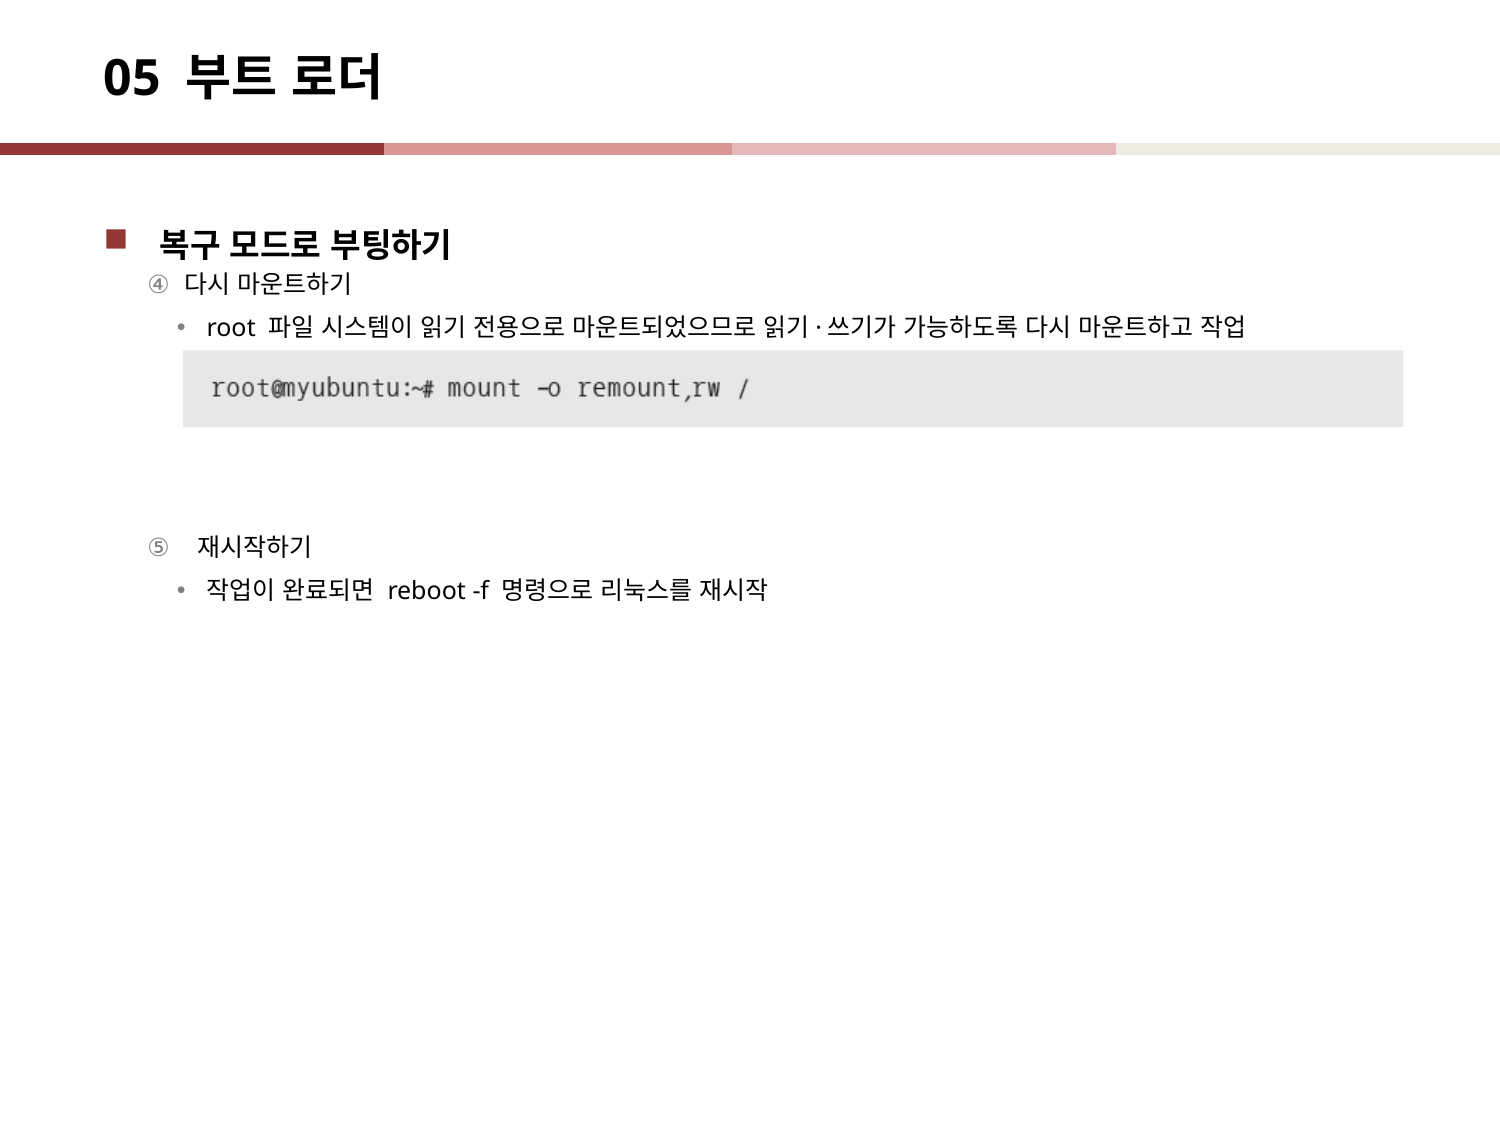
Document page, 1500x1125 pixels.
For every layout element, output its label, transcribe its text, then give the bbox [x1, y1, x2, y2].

list 복구 모드로 부팅하기 다시 마운트하기 root 파일 시스템이 읽기 전용으로 마운트되었으므로 읽기·쓰기가 가능하도록 다시 마운트하고 작업 재시작하기 작업이 완료되면 reboot -f 명령으로 리눅스를 재시작 [88, 196, 1436, 1083]
picture [182, 349, 1410, 427]
title 05 부트 로더 [88, 30, 1330, 121]
